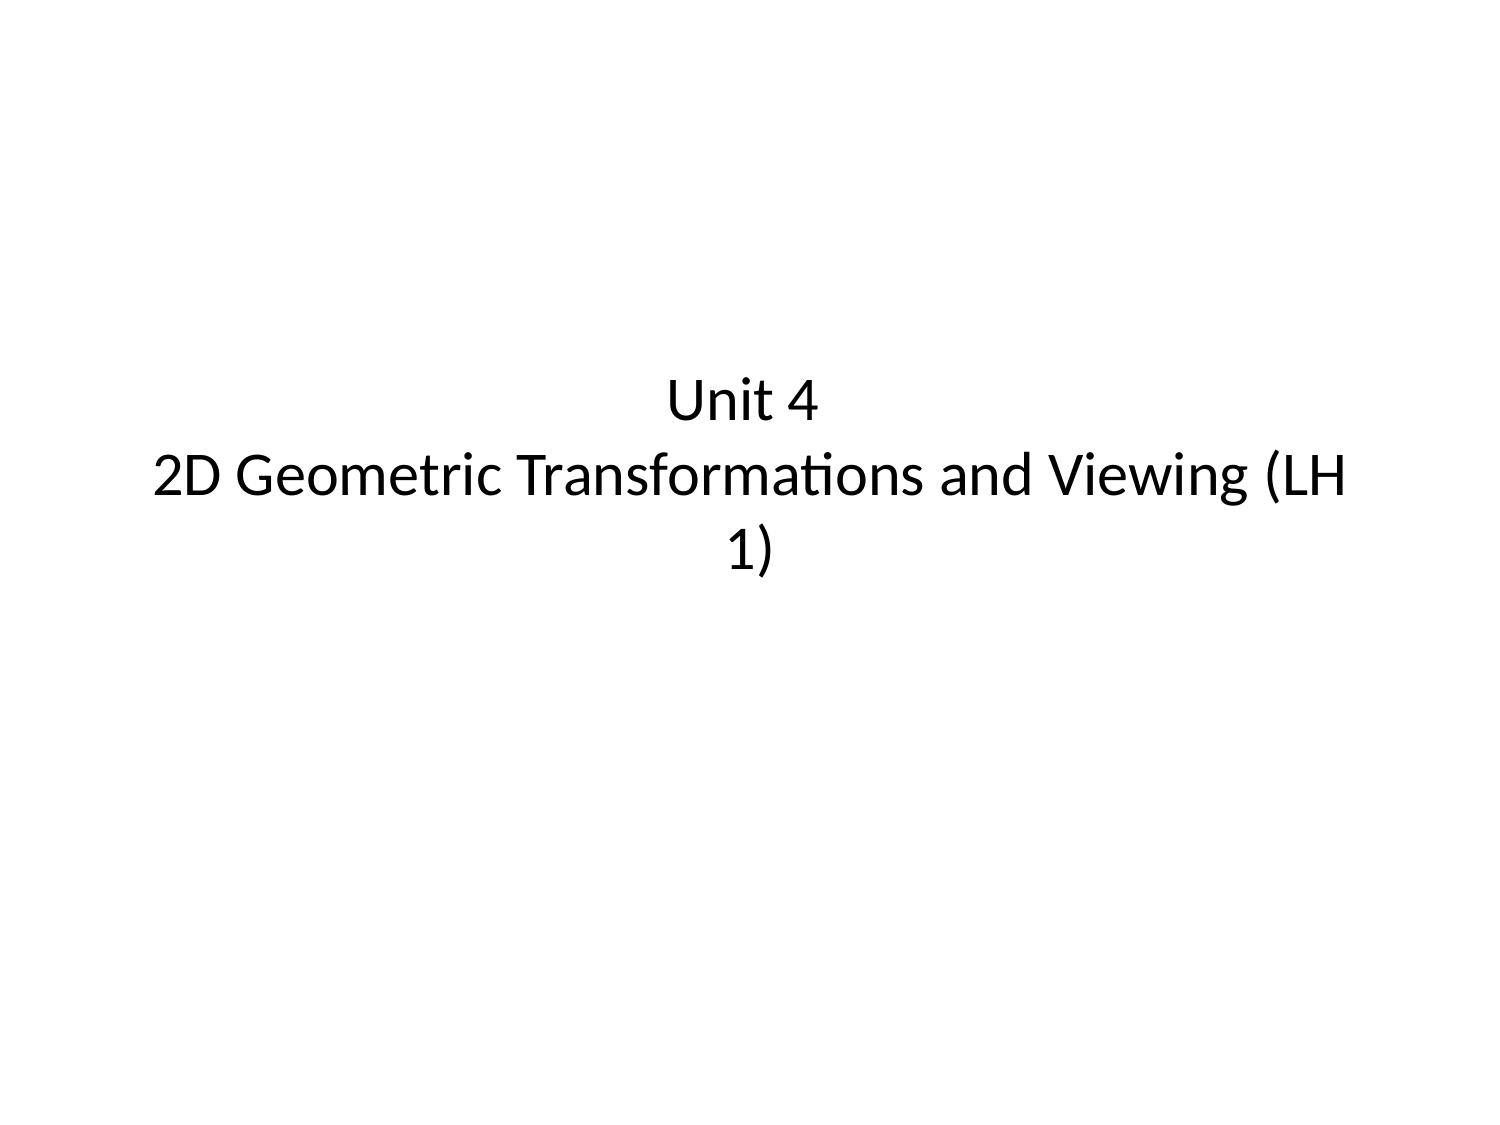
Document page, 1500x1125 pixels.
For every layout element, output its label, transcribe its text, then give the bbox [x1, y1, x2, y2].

title Unit 4 2D Geometric Transformations and Viewing (LH 1) [112, 349, 1388, 591]
